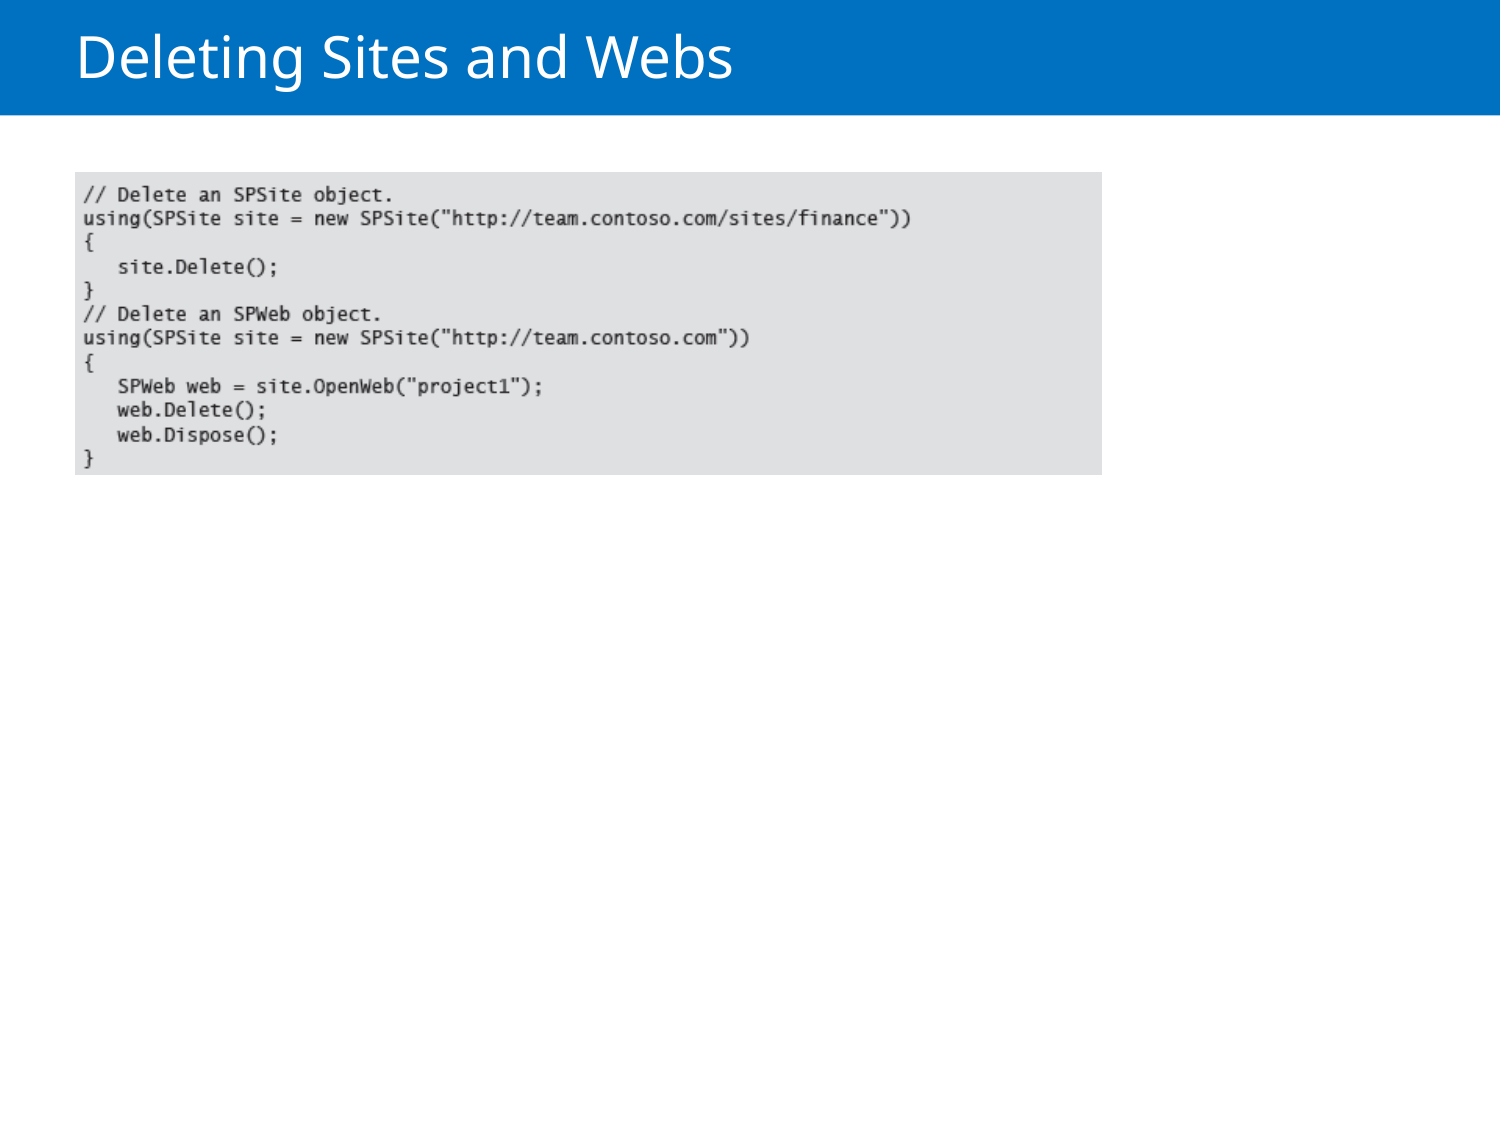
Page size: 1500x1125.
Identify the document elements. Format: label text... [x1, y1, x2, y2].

picture [75, 172, 1103, 475]
title Deleting Sites and Webs [75, 0, 1351, 122]
